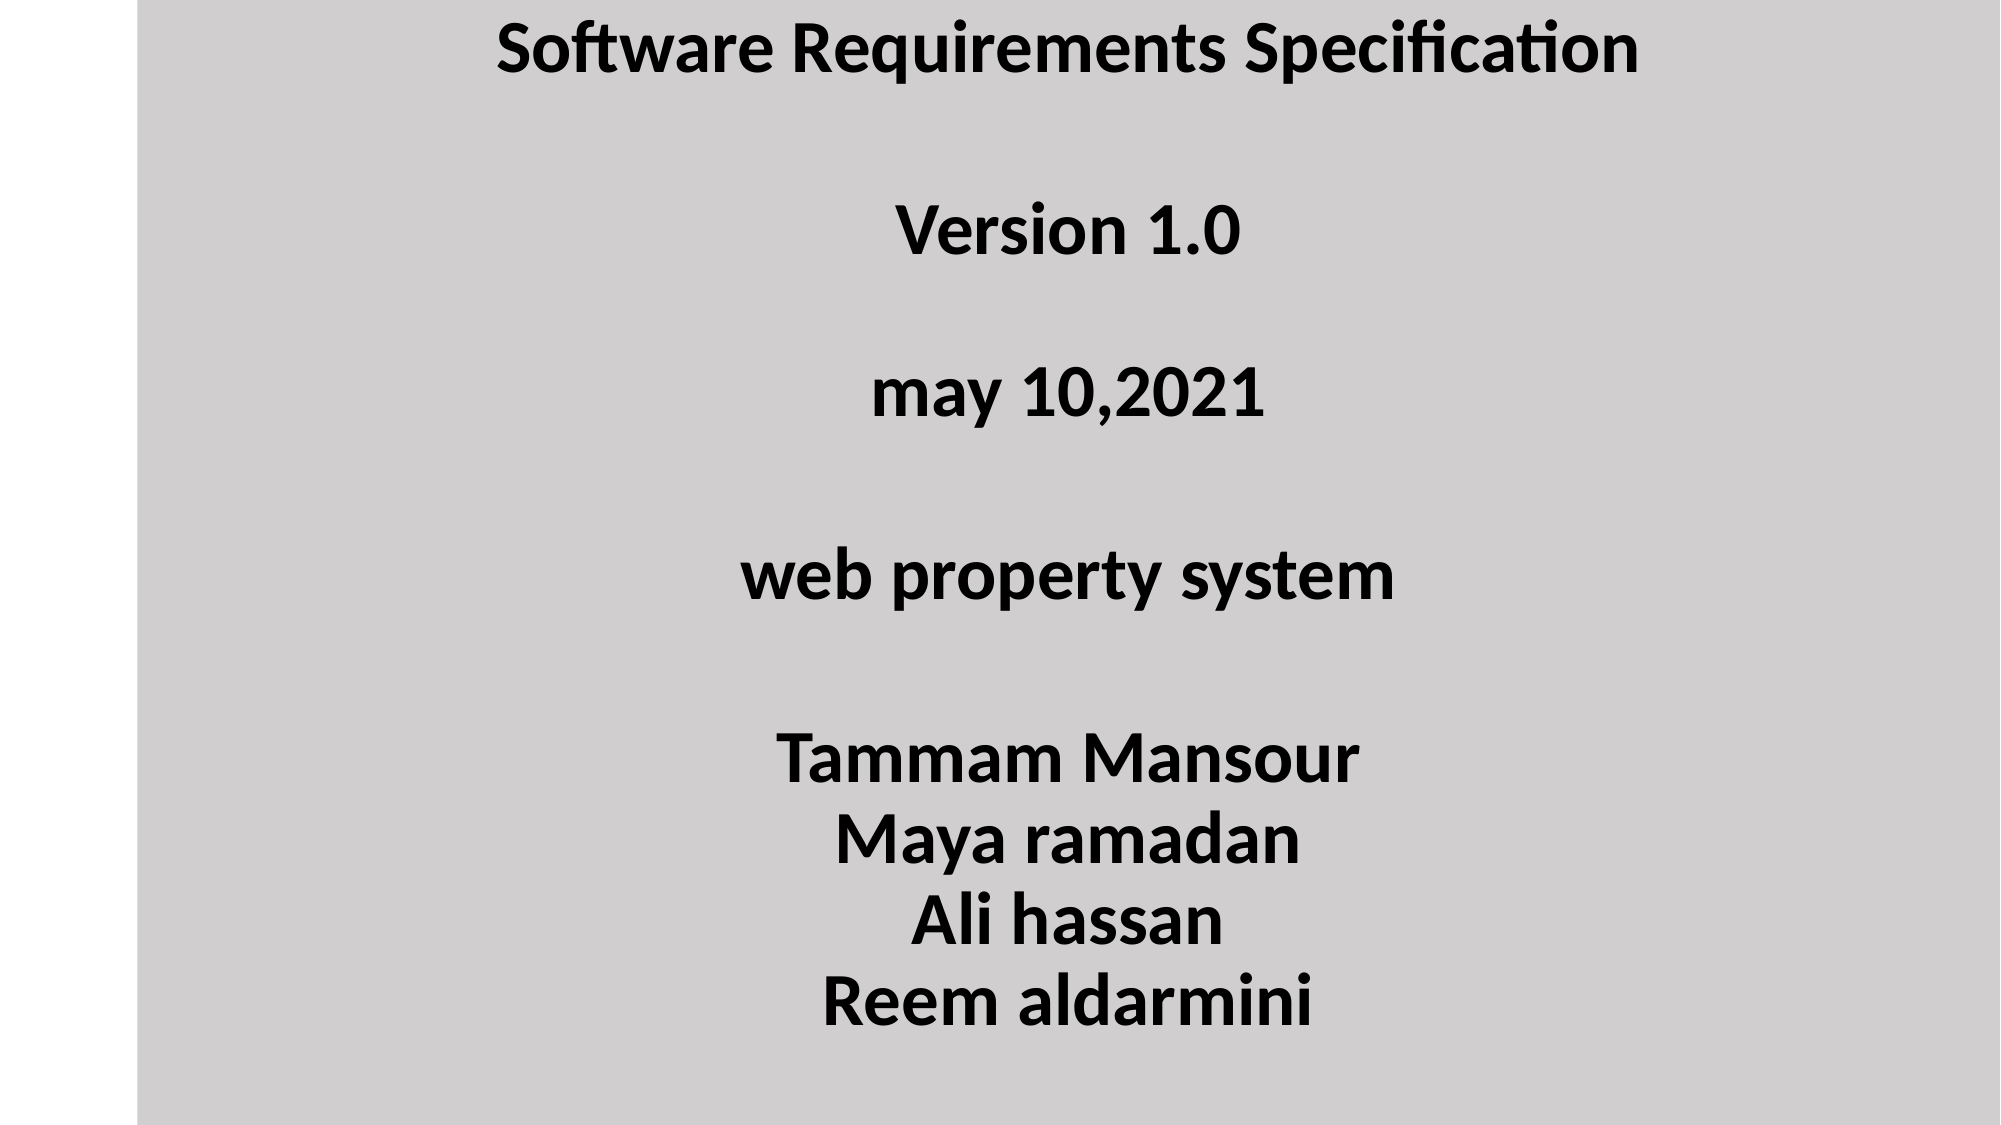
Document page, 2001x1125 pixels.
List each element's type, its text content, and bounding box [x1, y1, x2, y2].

list Software Requirements Specification Version 1.0 may 10,2021 web property system Tammam Mansour Maya ramadan Ali hassan Reem aldarmini [137, 0, 2000, 1125]
